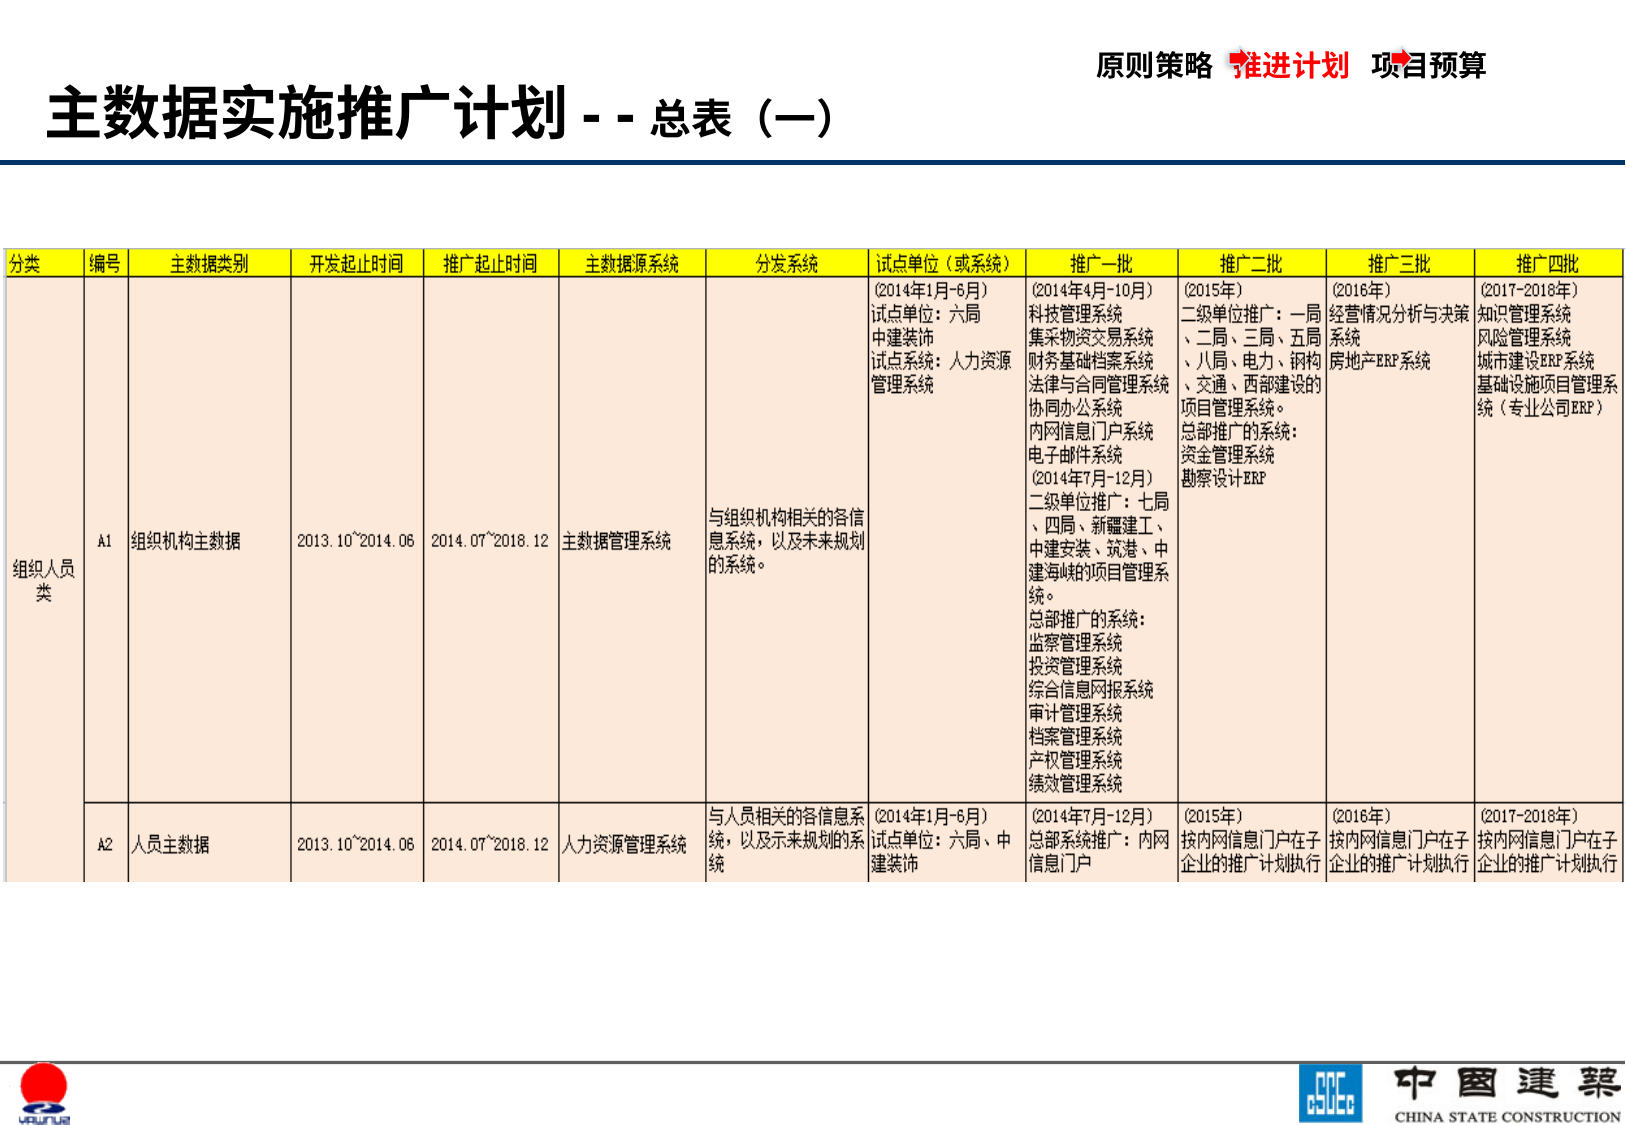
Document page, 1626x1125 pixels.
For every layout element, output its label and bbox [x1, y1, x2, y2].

picture [3, 248, 1625, 882]
text_box [1081, 28, 1557, 90]
title [44, 60, 1498, 161]
picture [1299, 1064, 1621, 1123]
picture [9, 1062, 70, 1125]
